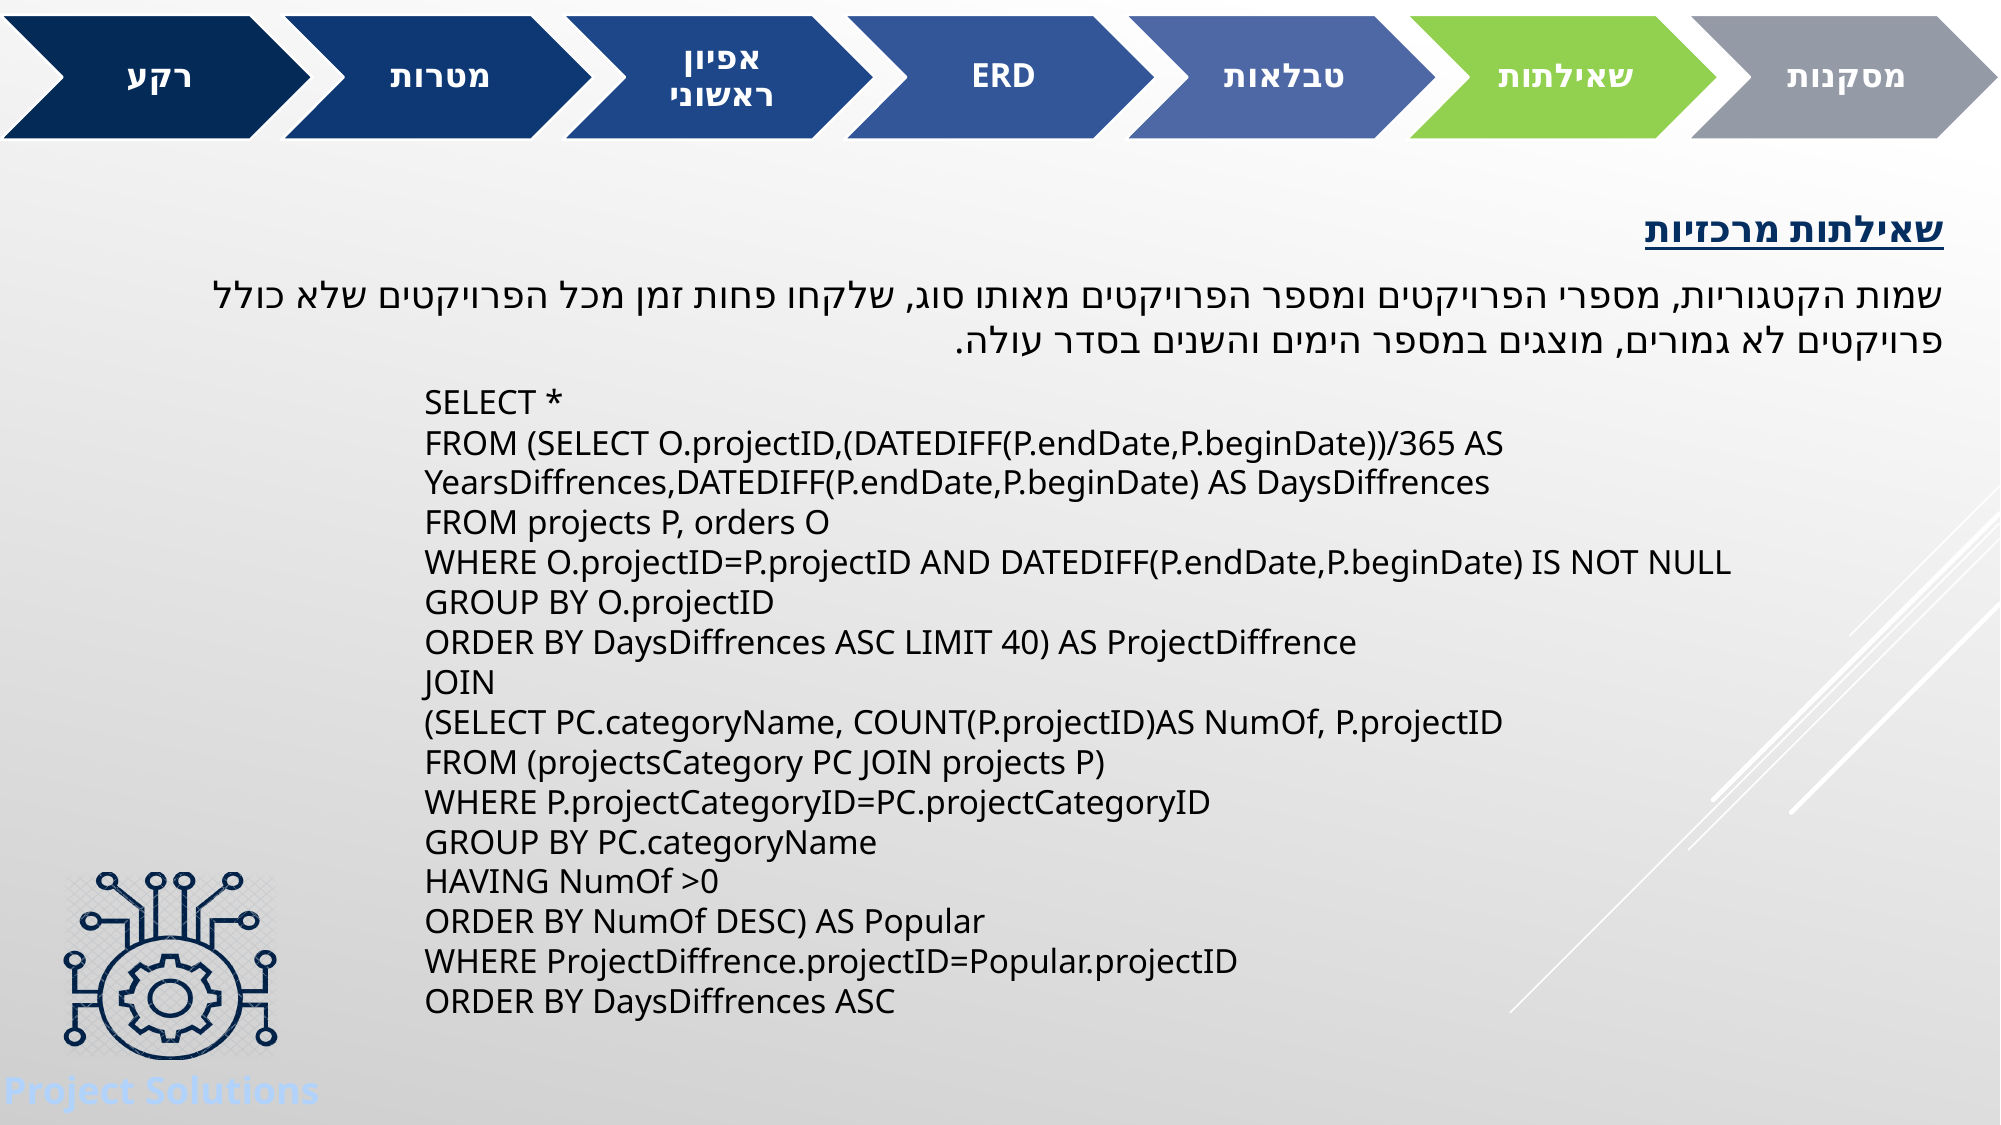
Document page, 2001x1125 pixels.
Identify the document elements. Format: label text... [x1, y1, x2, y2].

text_box SELECT * FROM (SELECT O.projectID,(DATEDIFF(P.endDate,P.beginDate))/365 AS YearsDiffrences,DATEDIFF(P.endDate,P.beginDate) AS DaysDiffrences FROM projects P, orders O WHERE O.projectID=P.projectID AND DATEDIFF(P.endDate,P.beginDate) IS NOT NULL GROUP BY O.projectID ORDER BY DaysDiffrences ASC LIMIT 40) AS ProjectDiffrence JOIN (SELECT PC.categoryName, COUNT(P.projectID)AS NumOf, P.projectID FROM (projectsCategory PC JOIN projects P) WHERE P.projectCategoryID=PC.projectCategoryID GROUP BY PC.categoryName HAVING NumOf >0 ORDER BY NumOf DESC) AS Popular WHERE ProjectDiffrence.projectID=Popular.projectID ORDER BY DaysDiffrences ASC [409, 374, 2000, 1028]
text_box שמות הקטגוריות, מספרי הפרויקטים ומספר הפרויקטים מאותו סוג, שלקחו פחות זמן מכל הפרויקטים שלא כולל פרויקטים לא גמורים, מוצגים במספר הימים והשנים בסדר עולה. [152, 263, 1960, 369]
text_box שאילתות מרכזיות [1630, 197, 1959, 263]
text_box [0, 0, 2000, 155]
text_box שאילתות מרכזיות [1630, 369, 1959, 374]
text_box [0, 872, 335, 1110]
